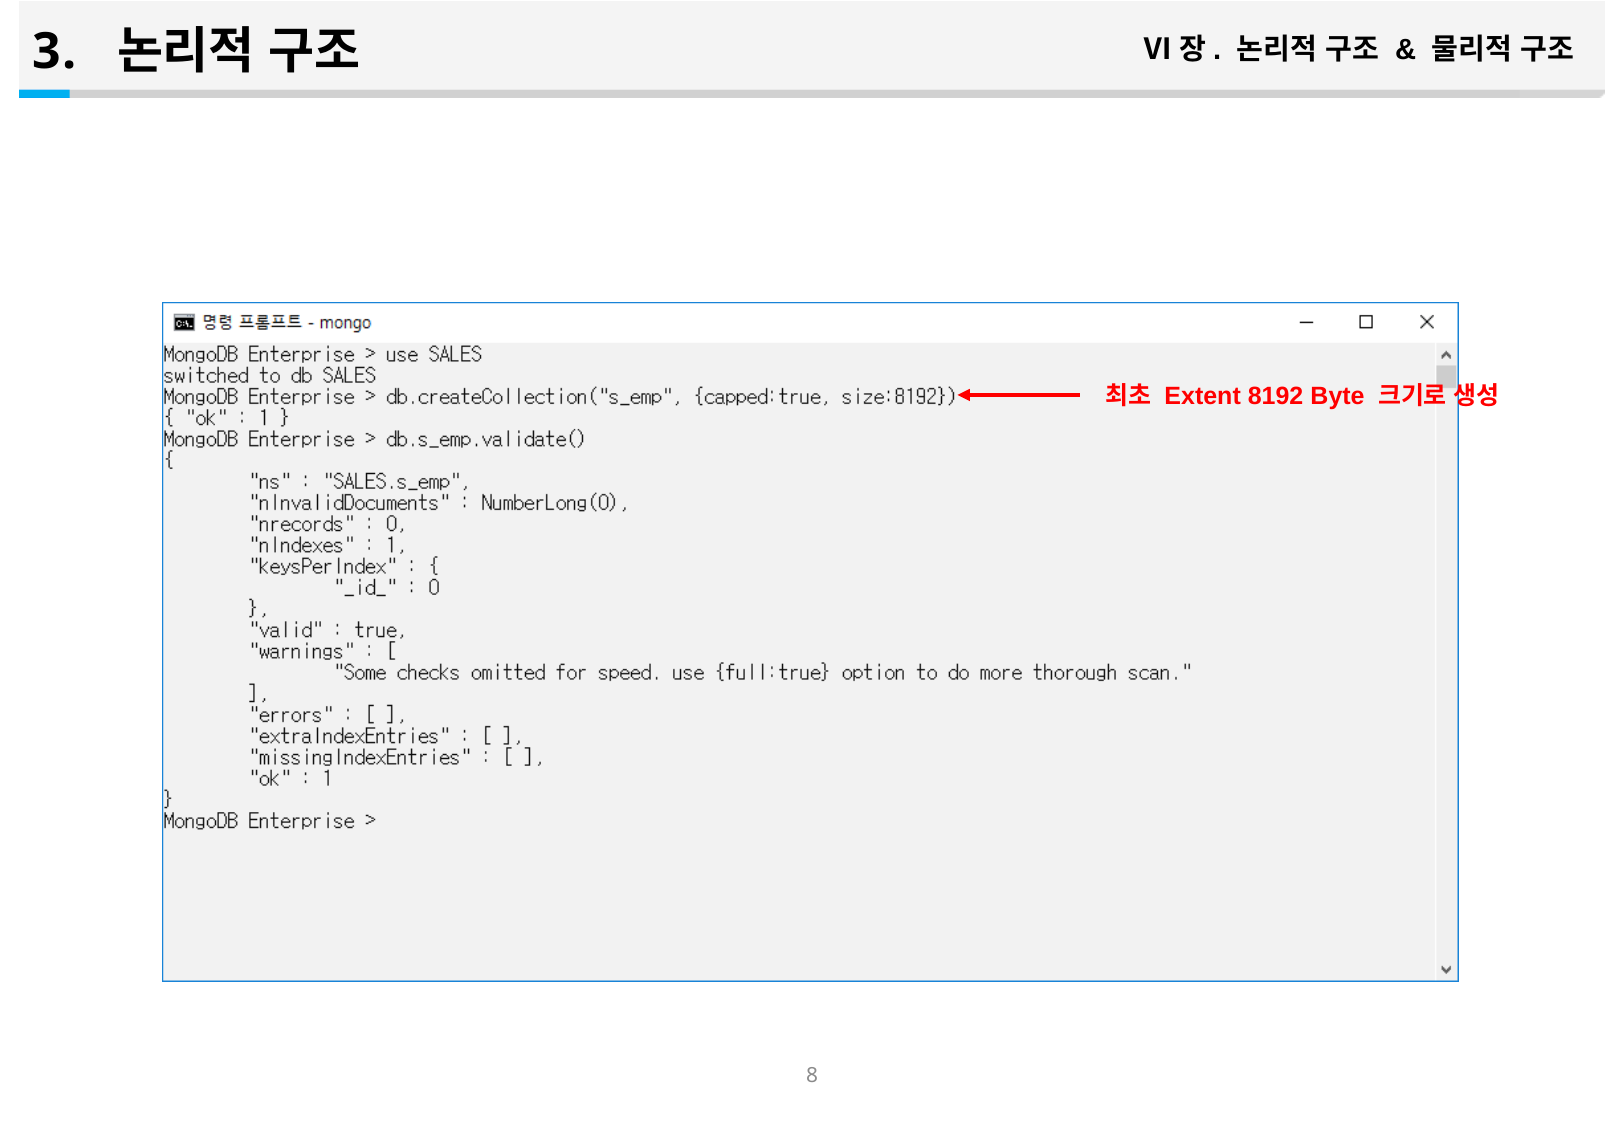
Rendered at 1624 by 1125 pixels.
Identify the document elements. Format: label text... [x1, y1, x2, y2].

picture [19, 1, 1605, 98]
list 논리적 구조 [17, 11, 1167, 85]
text_box Ⅵ장. 논리적 구조 & 물리적 구조 [1128, 22, 1598, 73]
text_box 최초 Extent 8192 Byte 크기로 생성 [1464, 372, 1516, 417]
picture [162, 302, 1460, 983]
slide_number 7 [622, 1045, 1002, 1106]
